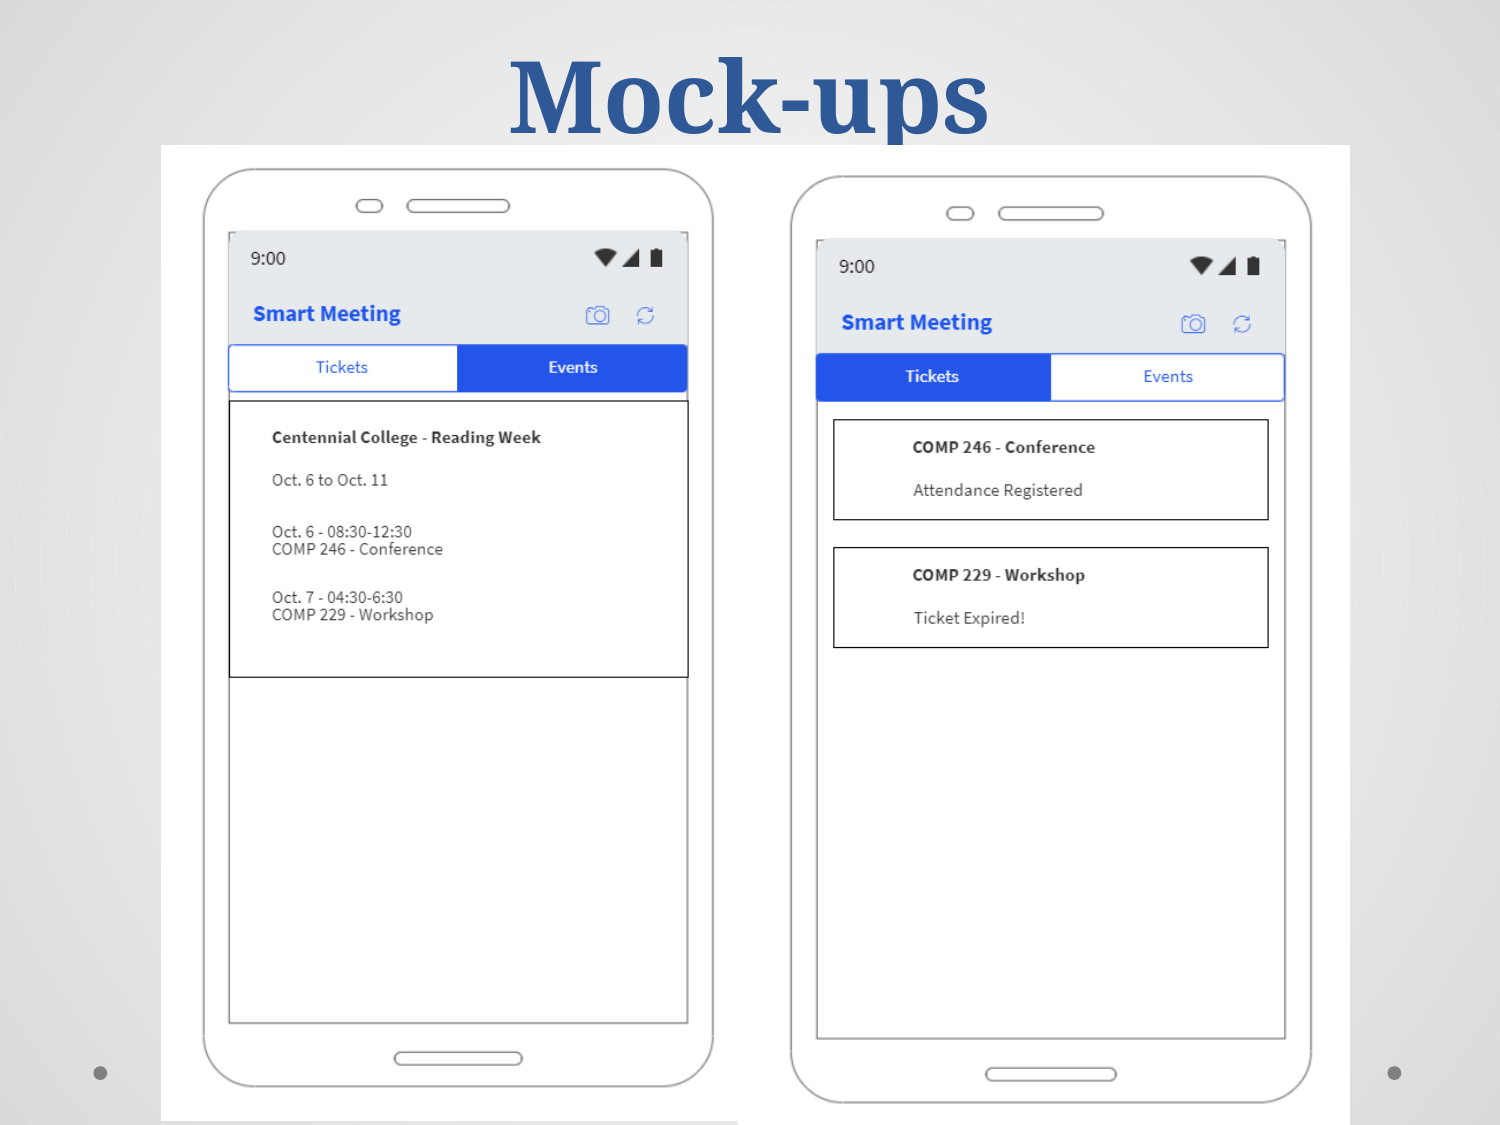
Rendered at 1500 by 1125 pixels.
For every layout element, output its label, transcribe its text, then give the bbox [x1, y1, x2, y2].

picture [161, 145, 1351, 1125]
title Mock-ups [75, 0, 1425, 161]
